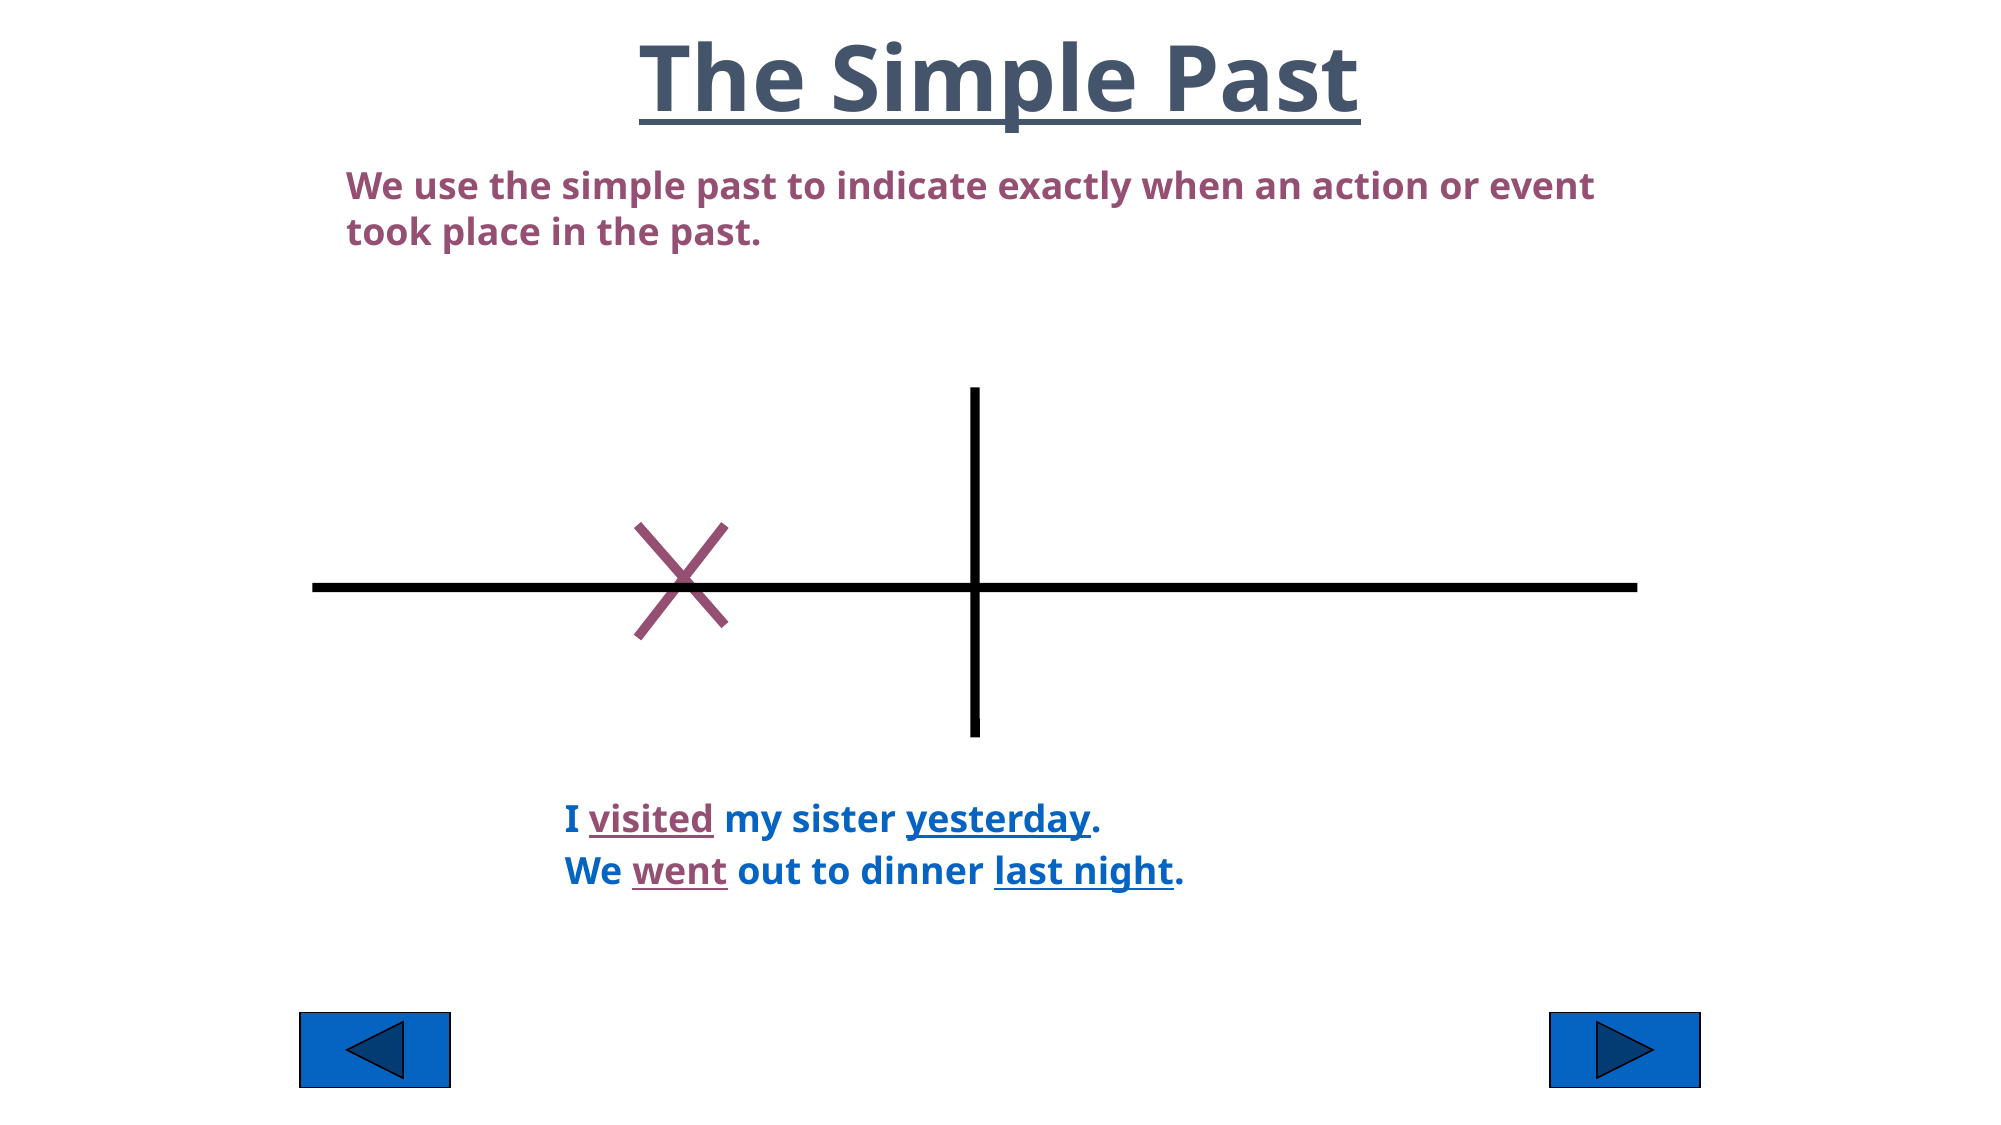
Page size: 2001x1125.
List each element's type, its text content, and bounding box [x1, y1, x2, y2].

text_box [1549, 1012, 1700, 1088]
text_box [299, 1012, 450, 1088]
text_box The Simple Past [275, 12, 1725, 138]
text_box I visited my sister yesterday. We went out to dinner last night. [549, 787, 1563, 938]
text_box We use the simple past to indicate exactly when an action or event took place in the past. [274, 149, 1700, 413]
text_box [312, 387, 1638, 738]
